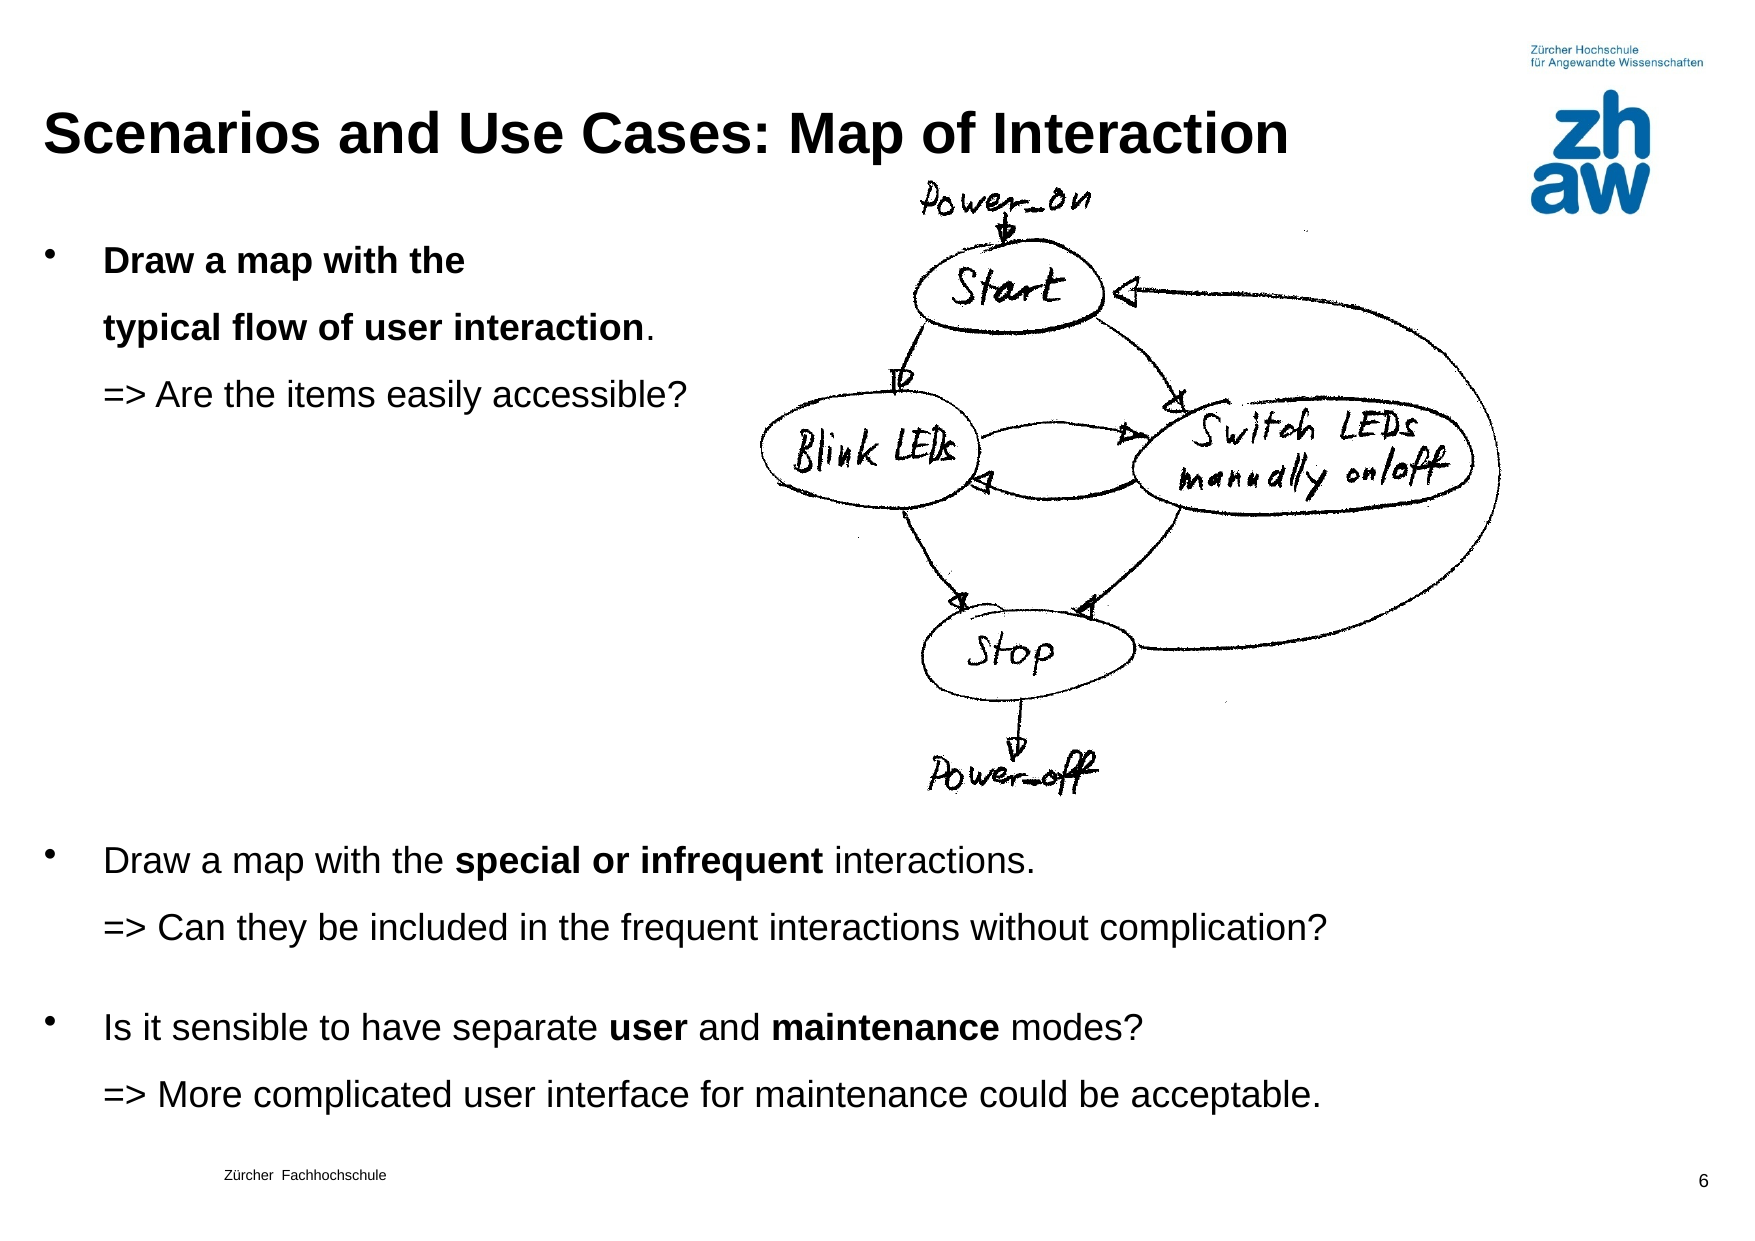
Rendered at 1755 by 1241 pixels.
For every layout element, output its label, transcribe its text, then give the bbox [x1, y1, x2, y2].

slide_number 6 [1509, 1168, 1710, 1201]
list Draw a map with the typical flow of user interaction. => Are the items easily accessible? Draw a map with the special or infrequent interactions. => Can they be included in the frequent interactions without complication? Is it sensible to have separate user and maintenance modes? => More complicated user interface for maintenance could be acceptable. [43, 214, 1755, 1088]
title Scenarios and Use Cases: Map of Interaction [43, 48, 1471, 214]
picture [756, 178, 1505, 797]
picture [1527, 41, 1706, 214]
